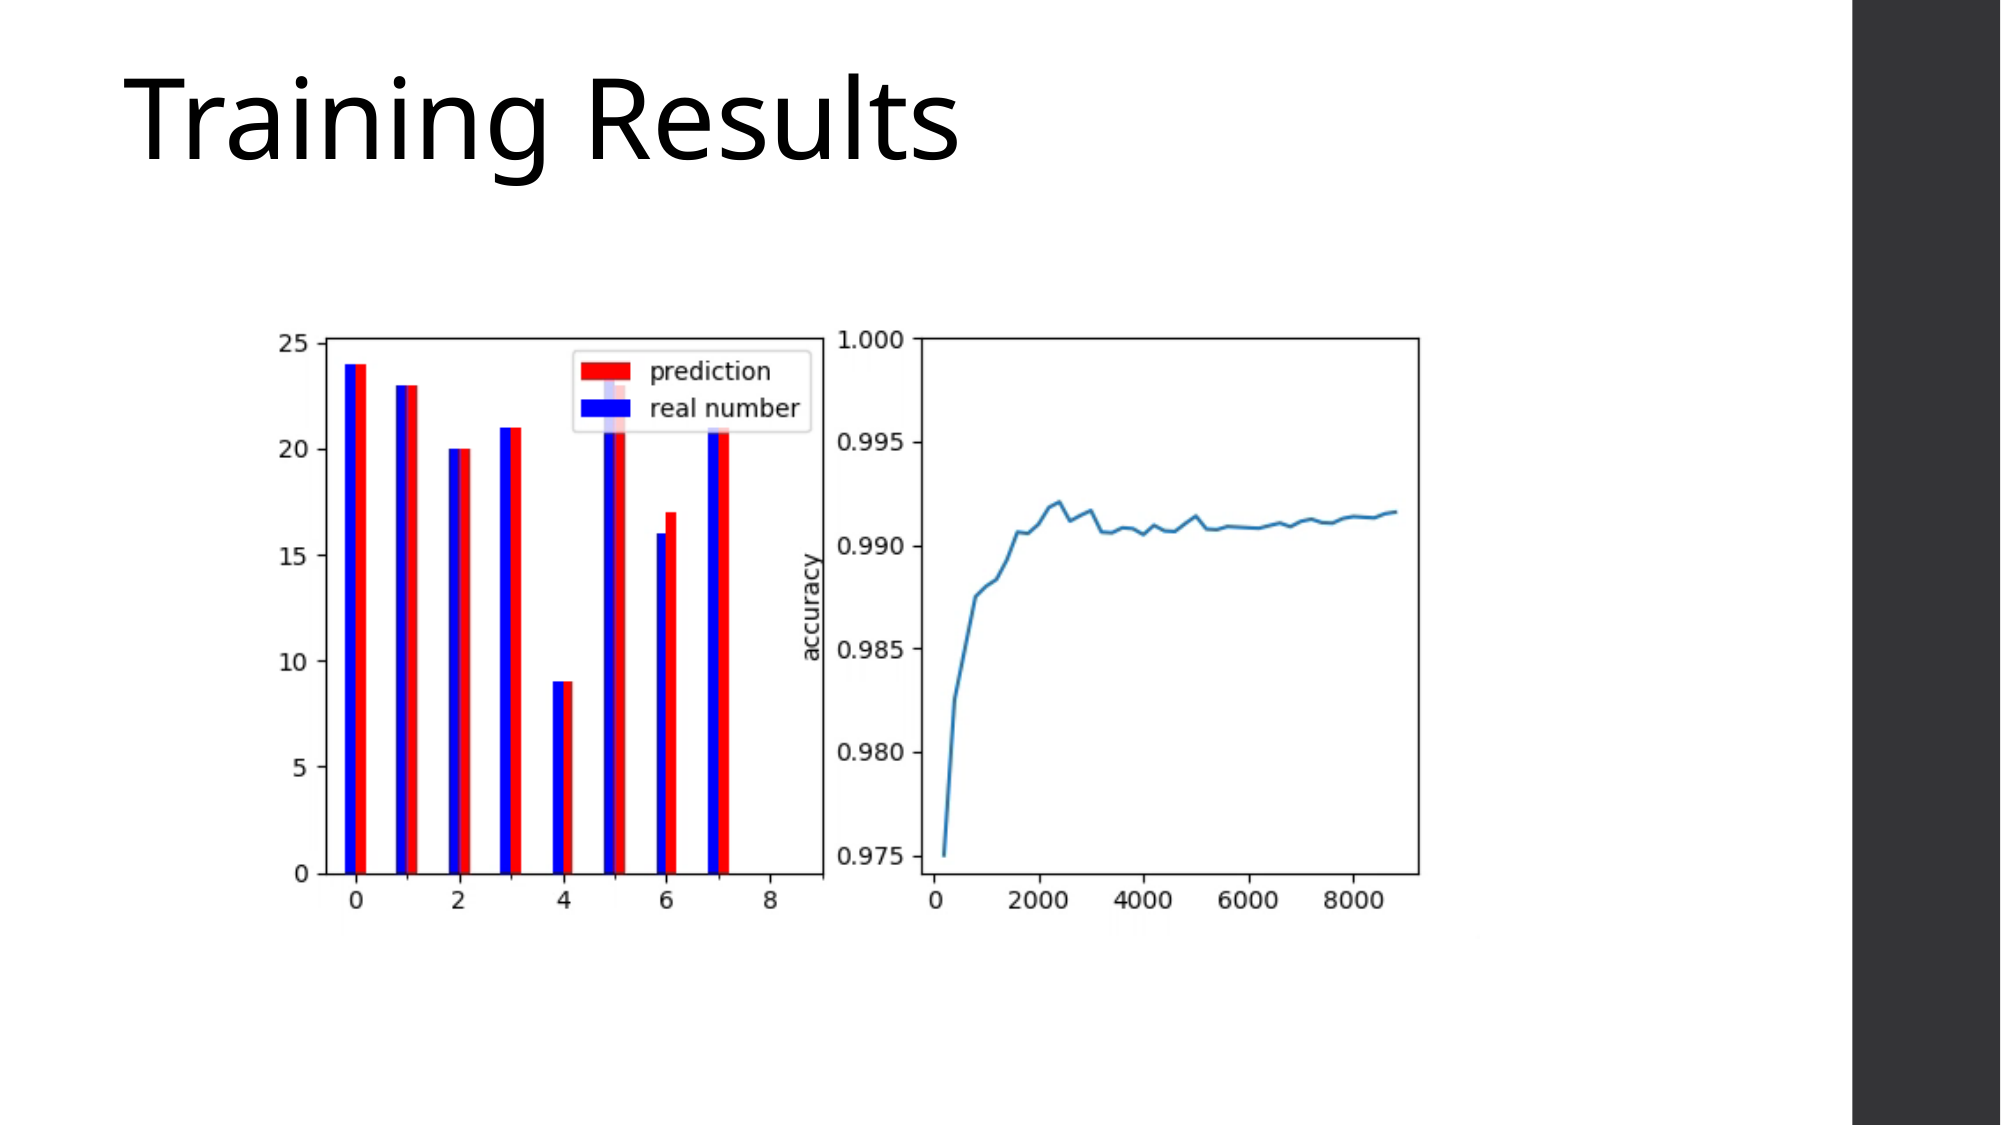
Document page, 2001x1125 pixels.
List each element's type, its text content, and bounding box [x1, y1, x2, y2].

text_box Training Results [108, 39, 1365, 190]
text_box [221, 286, 1481, 940]
